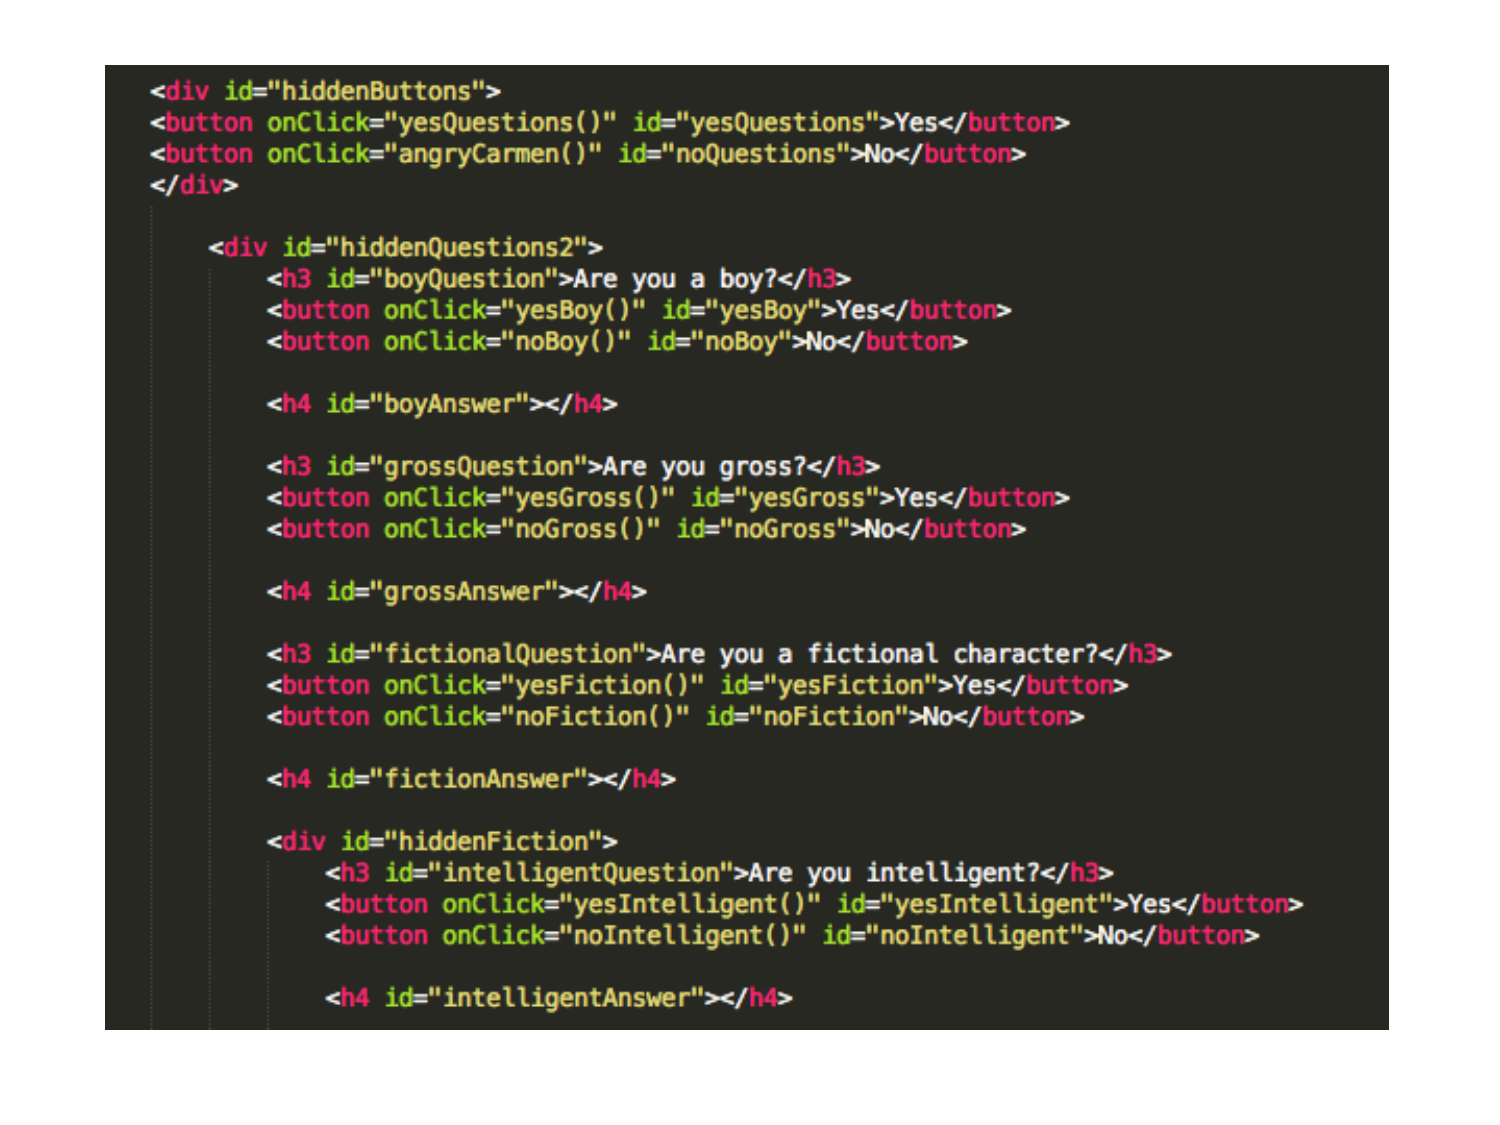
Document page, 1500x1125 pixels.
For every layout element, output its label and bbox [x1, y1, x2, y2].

picture [105, 65, 1389, 1031]
